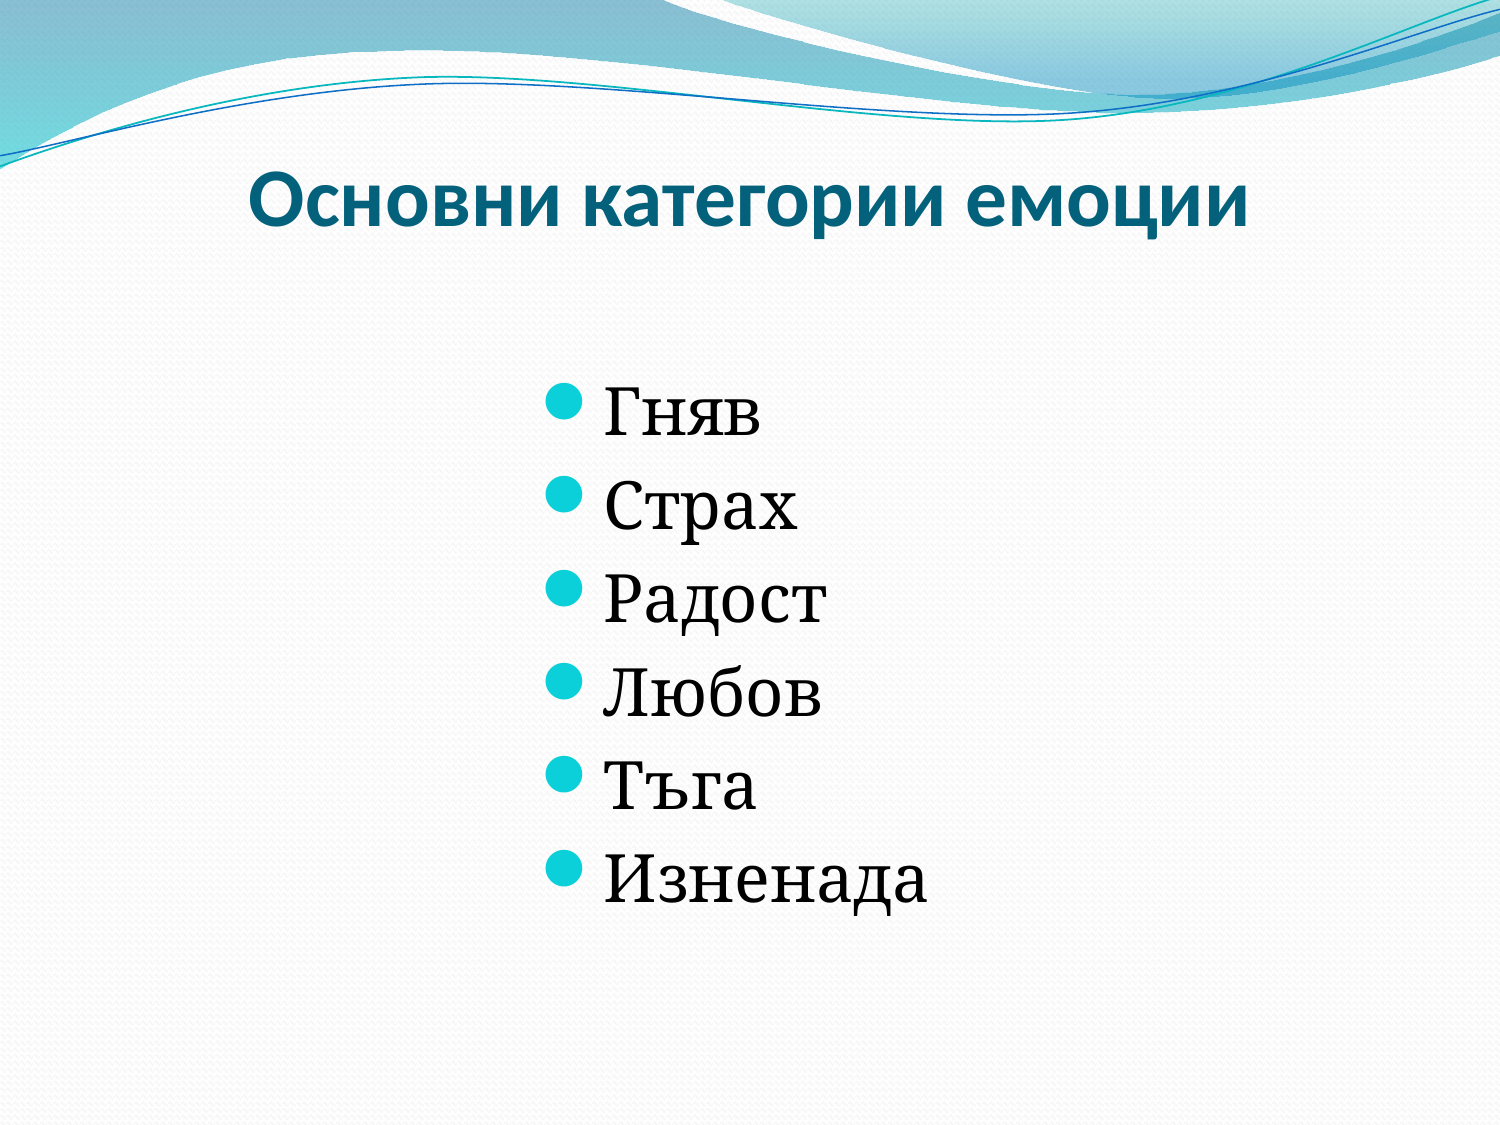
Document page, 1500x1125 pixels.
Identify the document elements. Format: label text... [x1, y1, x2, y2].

title Основни категории емоции [75, 115, 1425, 244]
list Гняв Страх Радост Любов Тъга Изненада [525, 361, 1034, 1012]
